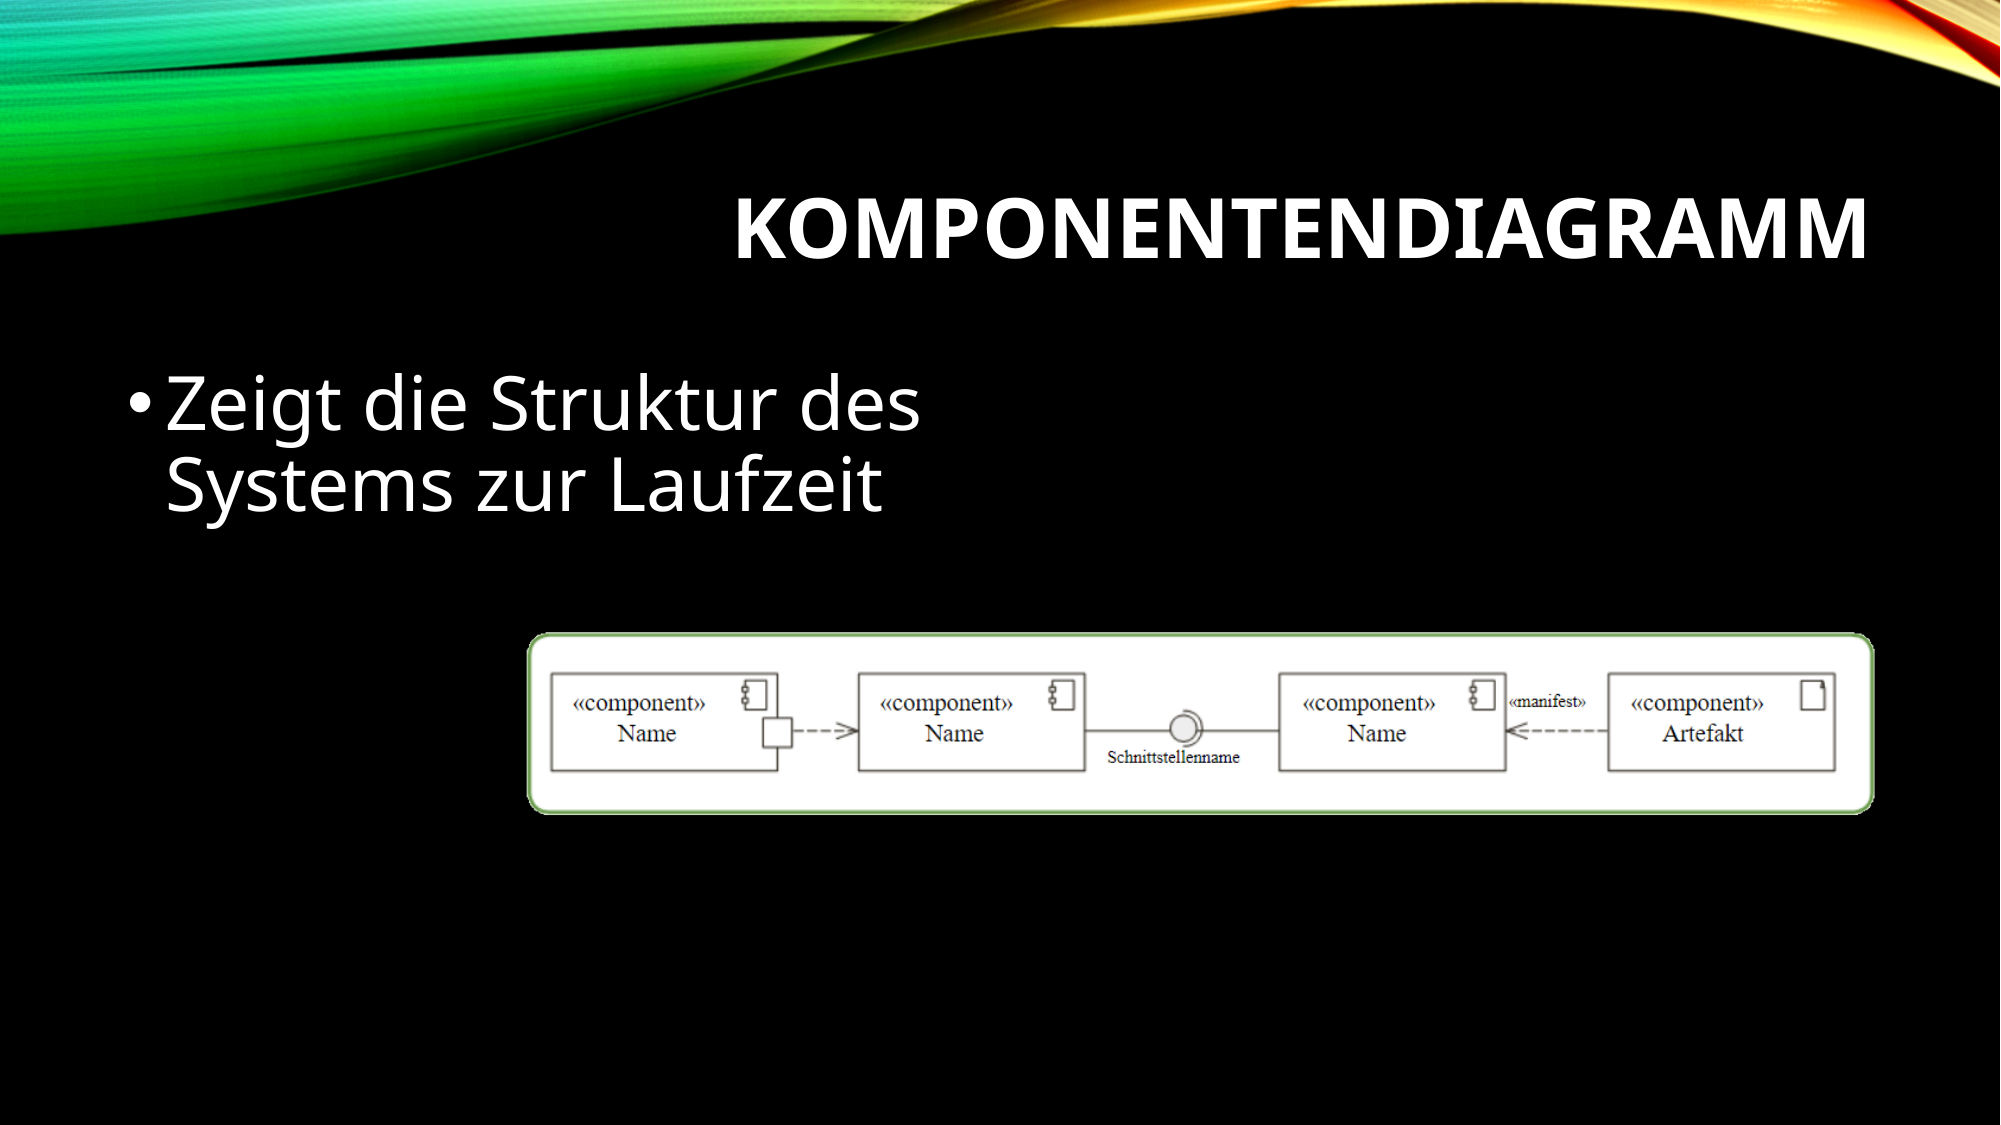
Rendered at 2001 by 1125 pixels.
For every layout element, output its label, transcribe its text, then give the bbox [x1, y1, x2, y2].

picture [0, 0, 2000, 237]
list Zeigt die Struktur des Systems zur Laufzeit [112, 358, 984, 1021]
title Komponentendiagramm [474, 125, 1888, 338]
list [517, 624, 1888, 826]
